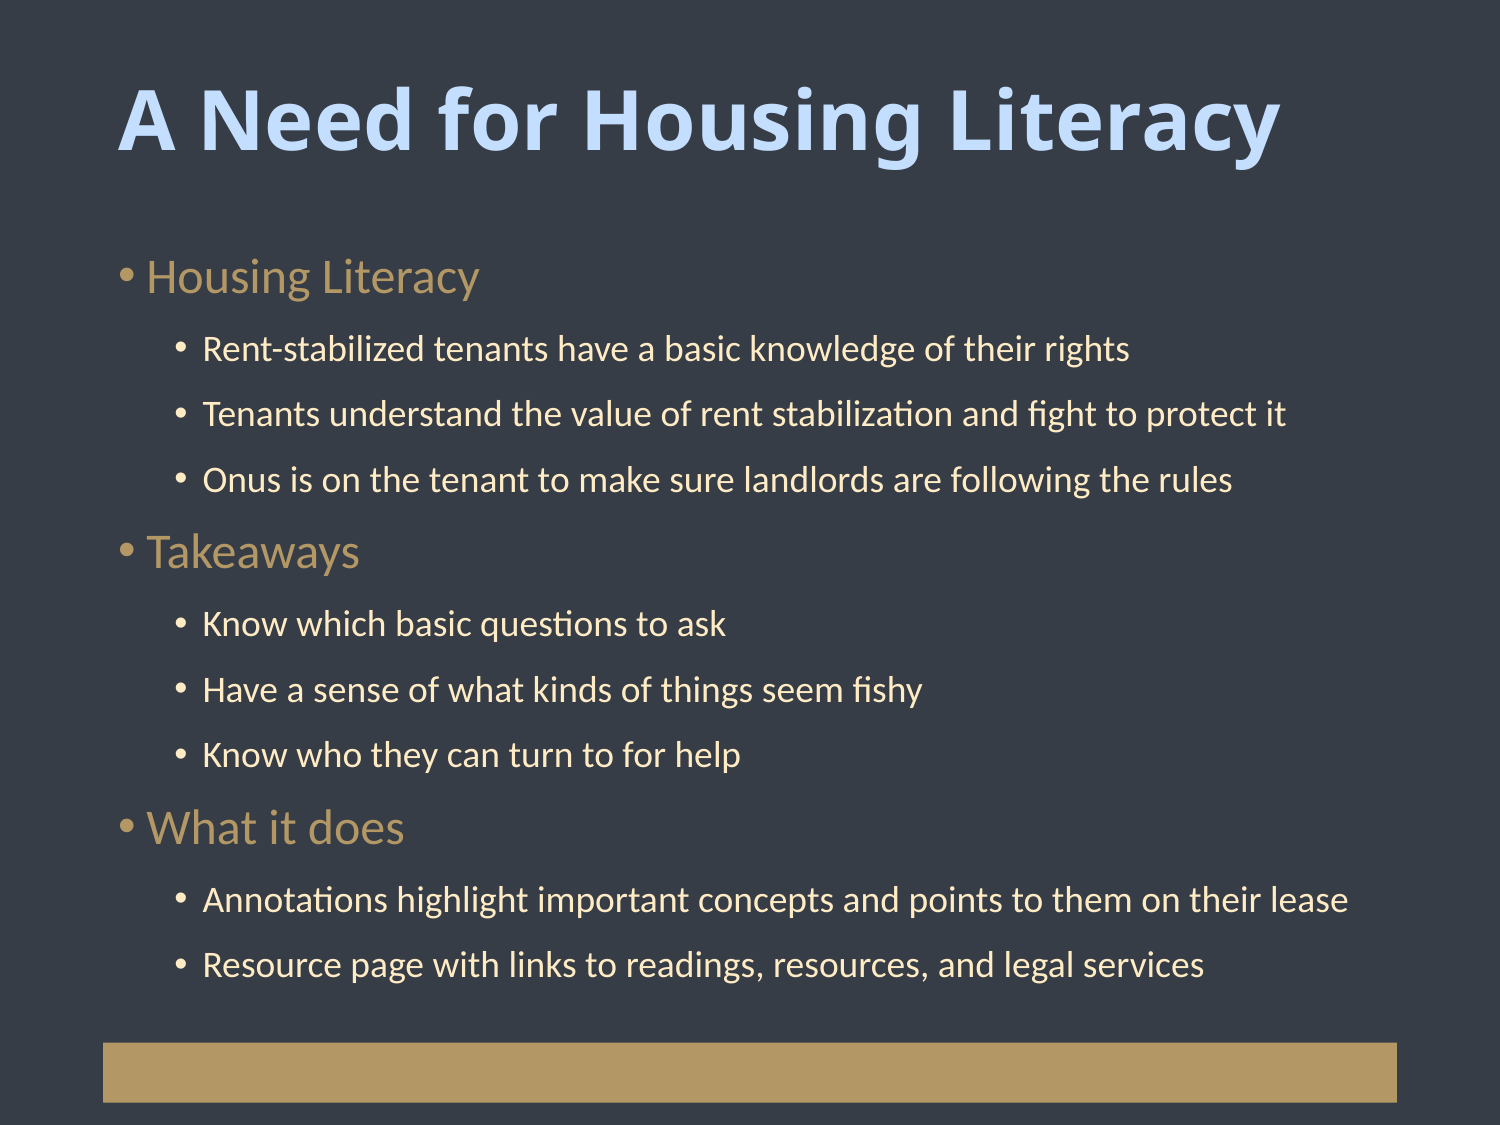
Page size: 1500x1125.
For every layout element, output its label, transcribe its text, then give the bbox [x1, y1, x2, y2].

title A Need for Housing Literacy [103, 22, 1397, 225]
footer [103, 1042, 1397, 1103]
list Housing Literacy Rent-stabilized tenants have a basic knowledge of their rights Tenants understand the value of rent stabilization and fight to protect it Onus is on the tenant to make sure landlords are following the rules Takeaways Know which basic questions to ask Have a sense of what kinds of things seem fishy Know who they can turn to for help What it does Annotations highlight important concepts and points to them on their lease Resource page with links to readings, resources, and legal services [103, 242, 1397, 1014]
